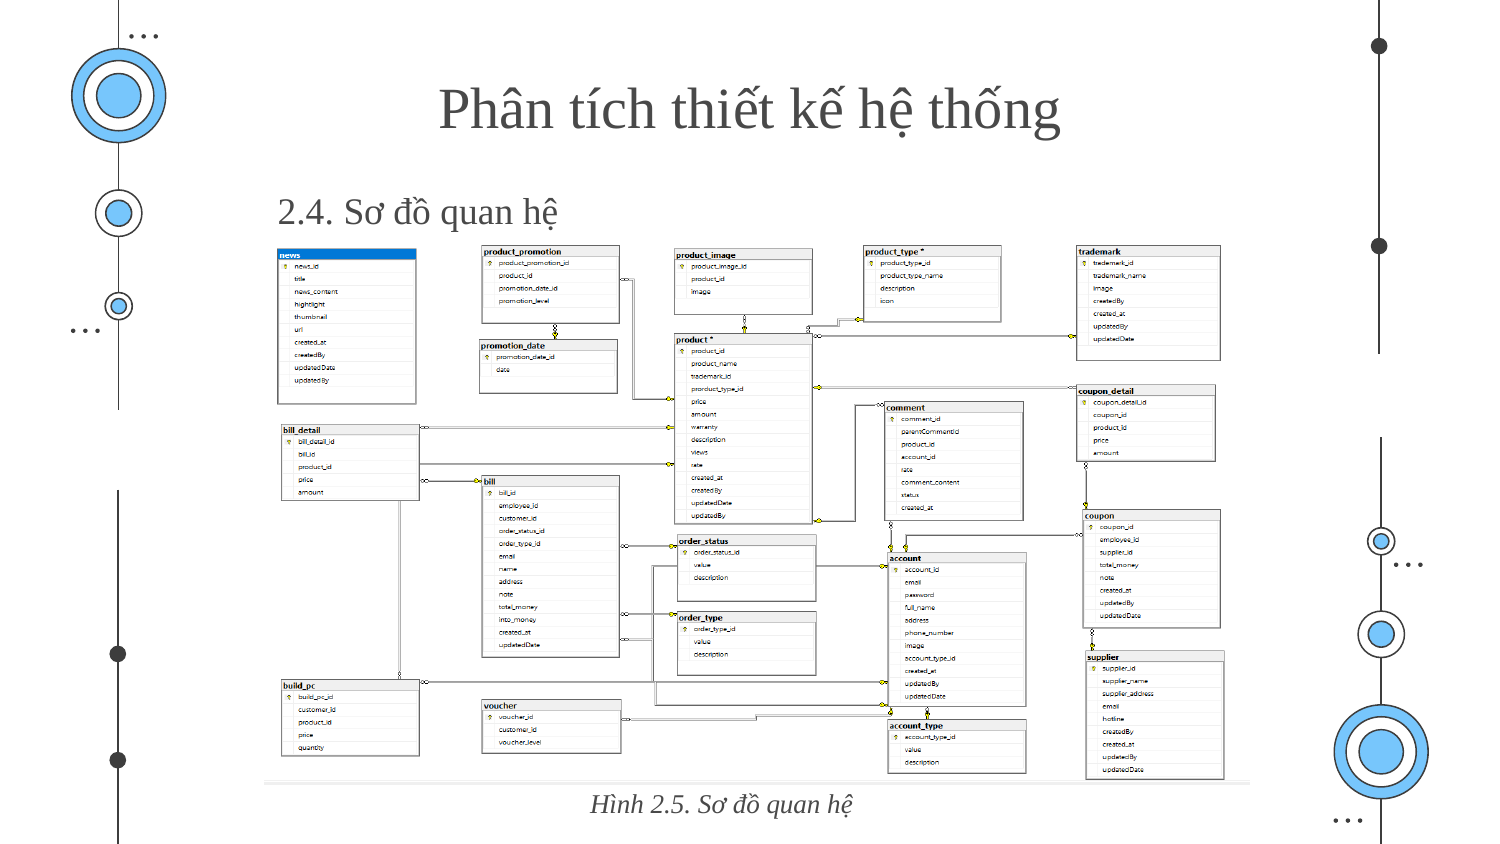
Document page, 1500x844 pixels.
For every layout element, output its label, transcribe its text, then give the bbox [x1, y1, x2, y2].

title Phân tích thiết kế hệ thống [299, 55, 1201, 150]
text_box Hình 2.5. Sơ đồ quan hệ [574, 793, 982, 844]
text_box 2.4. Sơ đồ quan hệ [262, 171, 669, 245]
picture [263, 245, 1251, 785]
